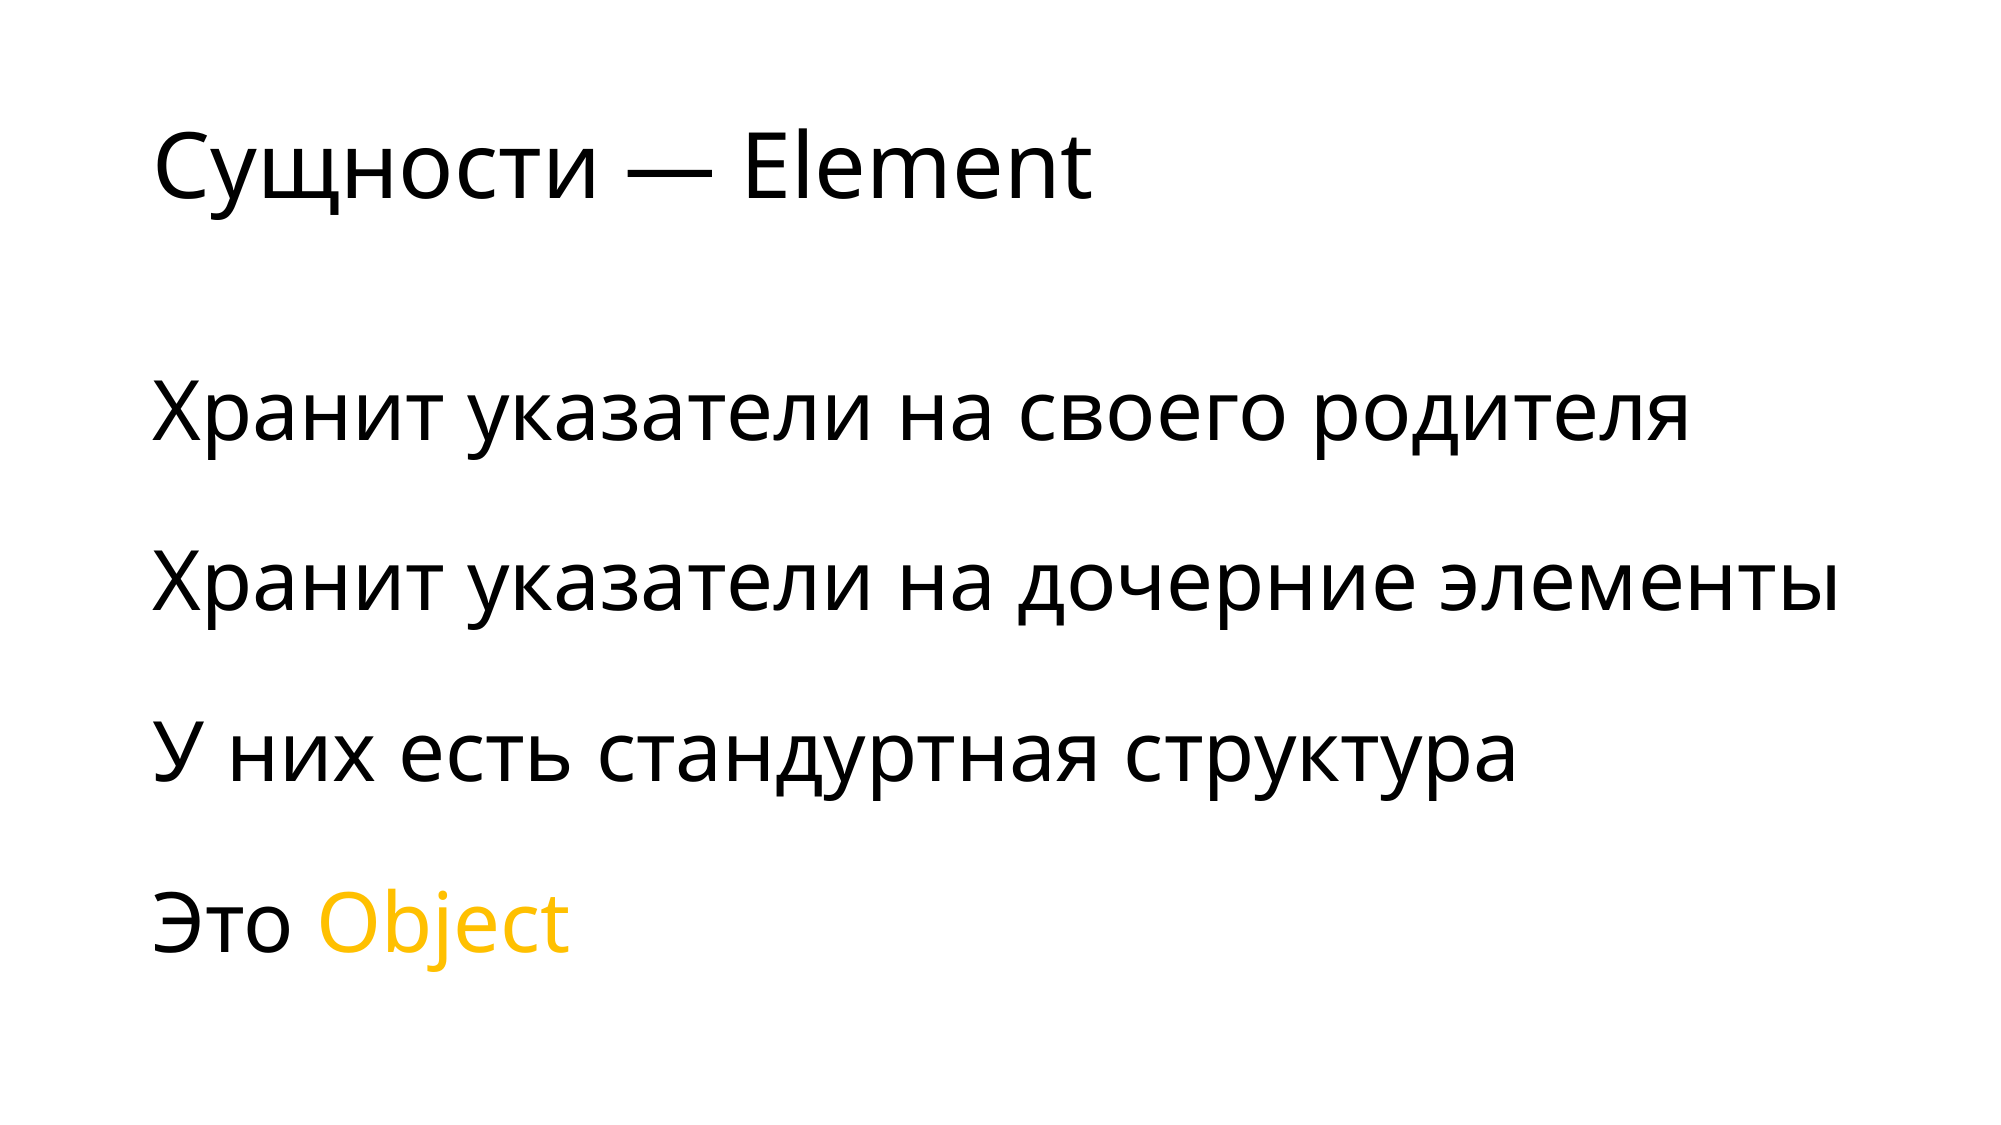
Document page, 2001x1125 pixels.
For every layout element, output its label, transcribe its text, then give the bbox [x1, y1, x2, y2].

list Хранит указатели на своего родителя Хранит указатели на дочерние элементы У них есть стандуртная структура Это Object [137, 299, 1863, 1097]
title Сущности — Element [137, 59, 1863, 278]
